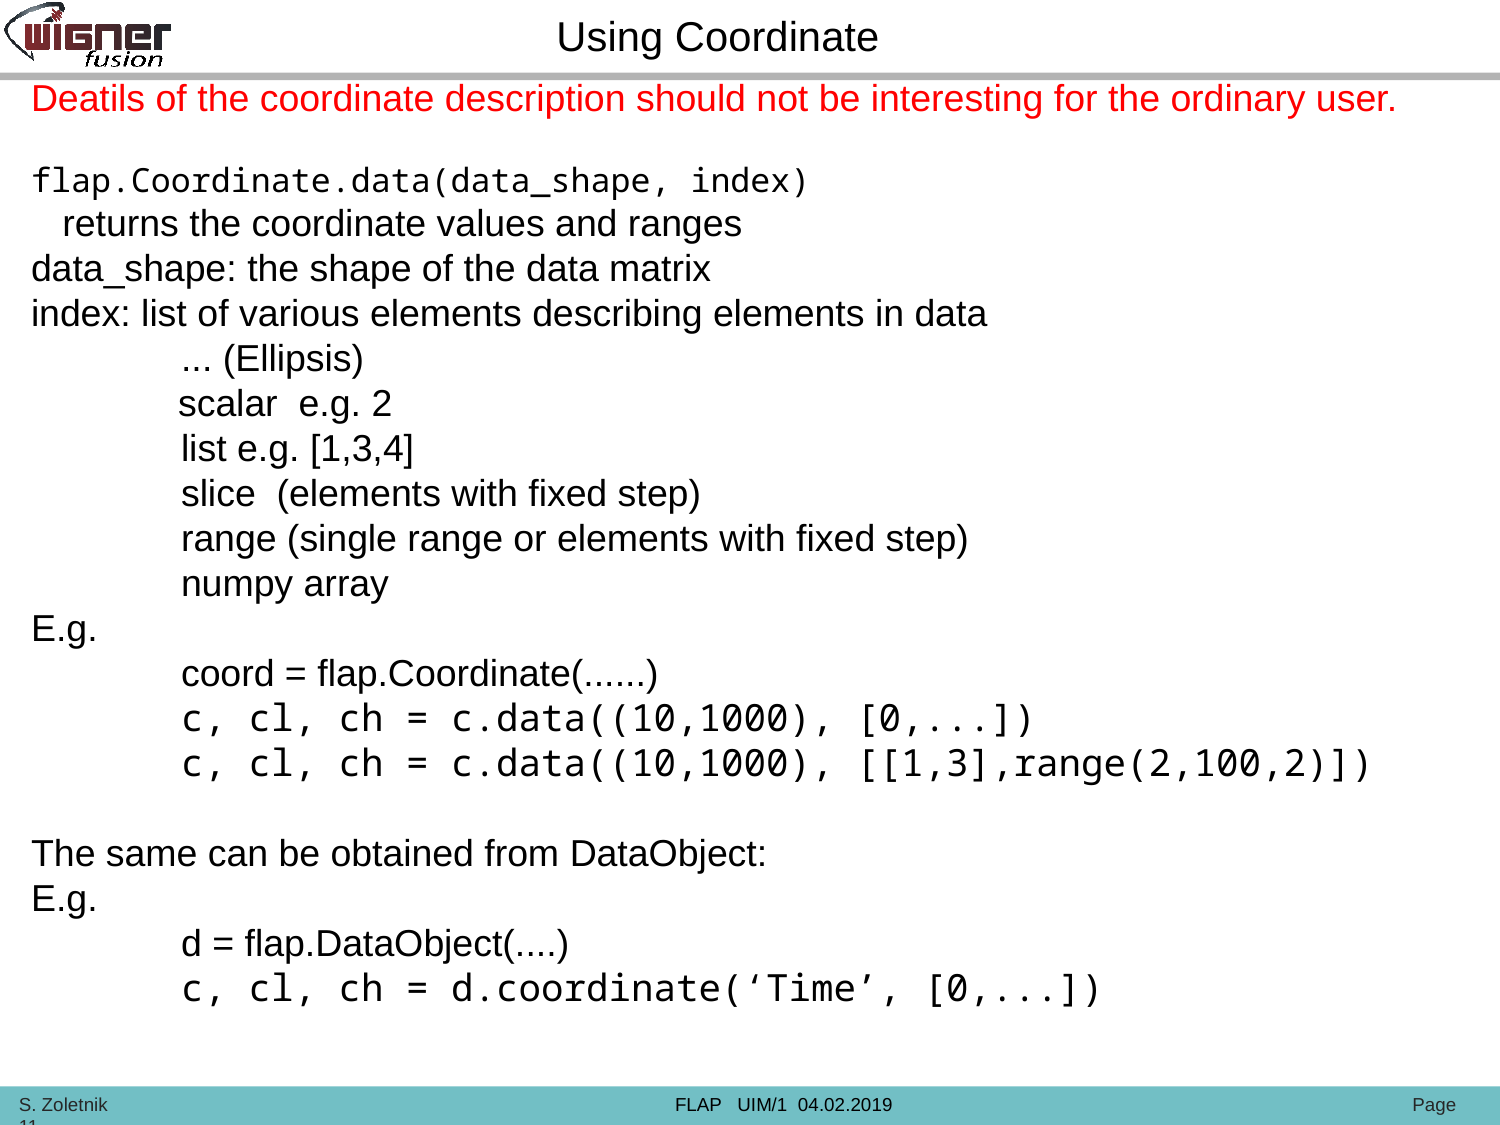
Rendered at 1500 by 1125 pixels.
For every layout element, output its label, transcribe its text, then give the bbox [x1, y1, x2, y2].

picture [3, 2, 172, 72]
text_box Using Coordinate [267, 8, 1169, 62]
text_box Deatils of the coordinate description should not be interesting for the ordinary user. flap.Coordinate.data(data_shape, index) returns the coordinate values and ranges data_shape: the shape of the data matrix index: list of various elements describing elements in data ... (Ellipsis) scalar e.g. 2 list e.g. [1,3,4] slice (elements with fixed step) range (single range or elements with fixed step) numpy array E.g. coord = flap.Coordinate(......) c, cl, ch = c.data((10,1000), [0,...]) c, cl, ch = c.data((10,1000), [[1,3],range(2,100,2)]) The same can be obtained from DataObject: E.g. d = flap.DataObject(....) c, cl, ch = d.coordinate(‘Time’, [0,...]) [16, 66, 1500, 1062]
